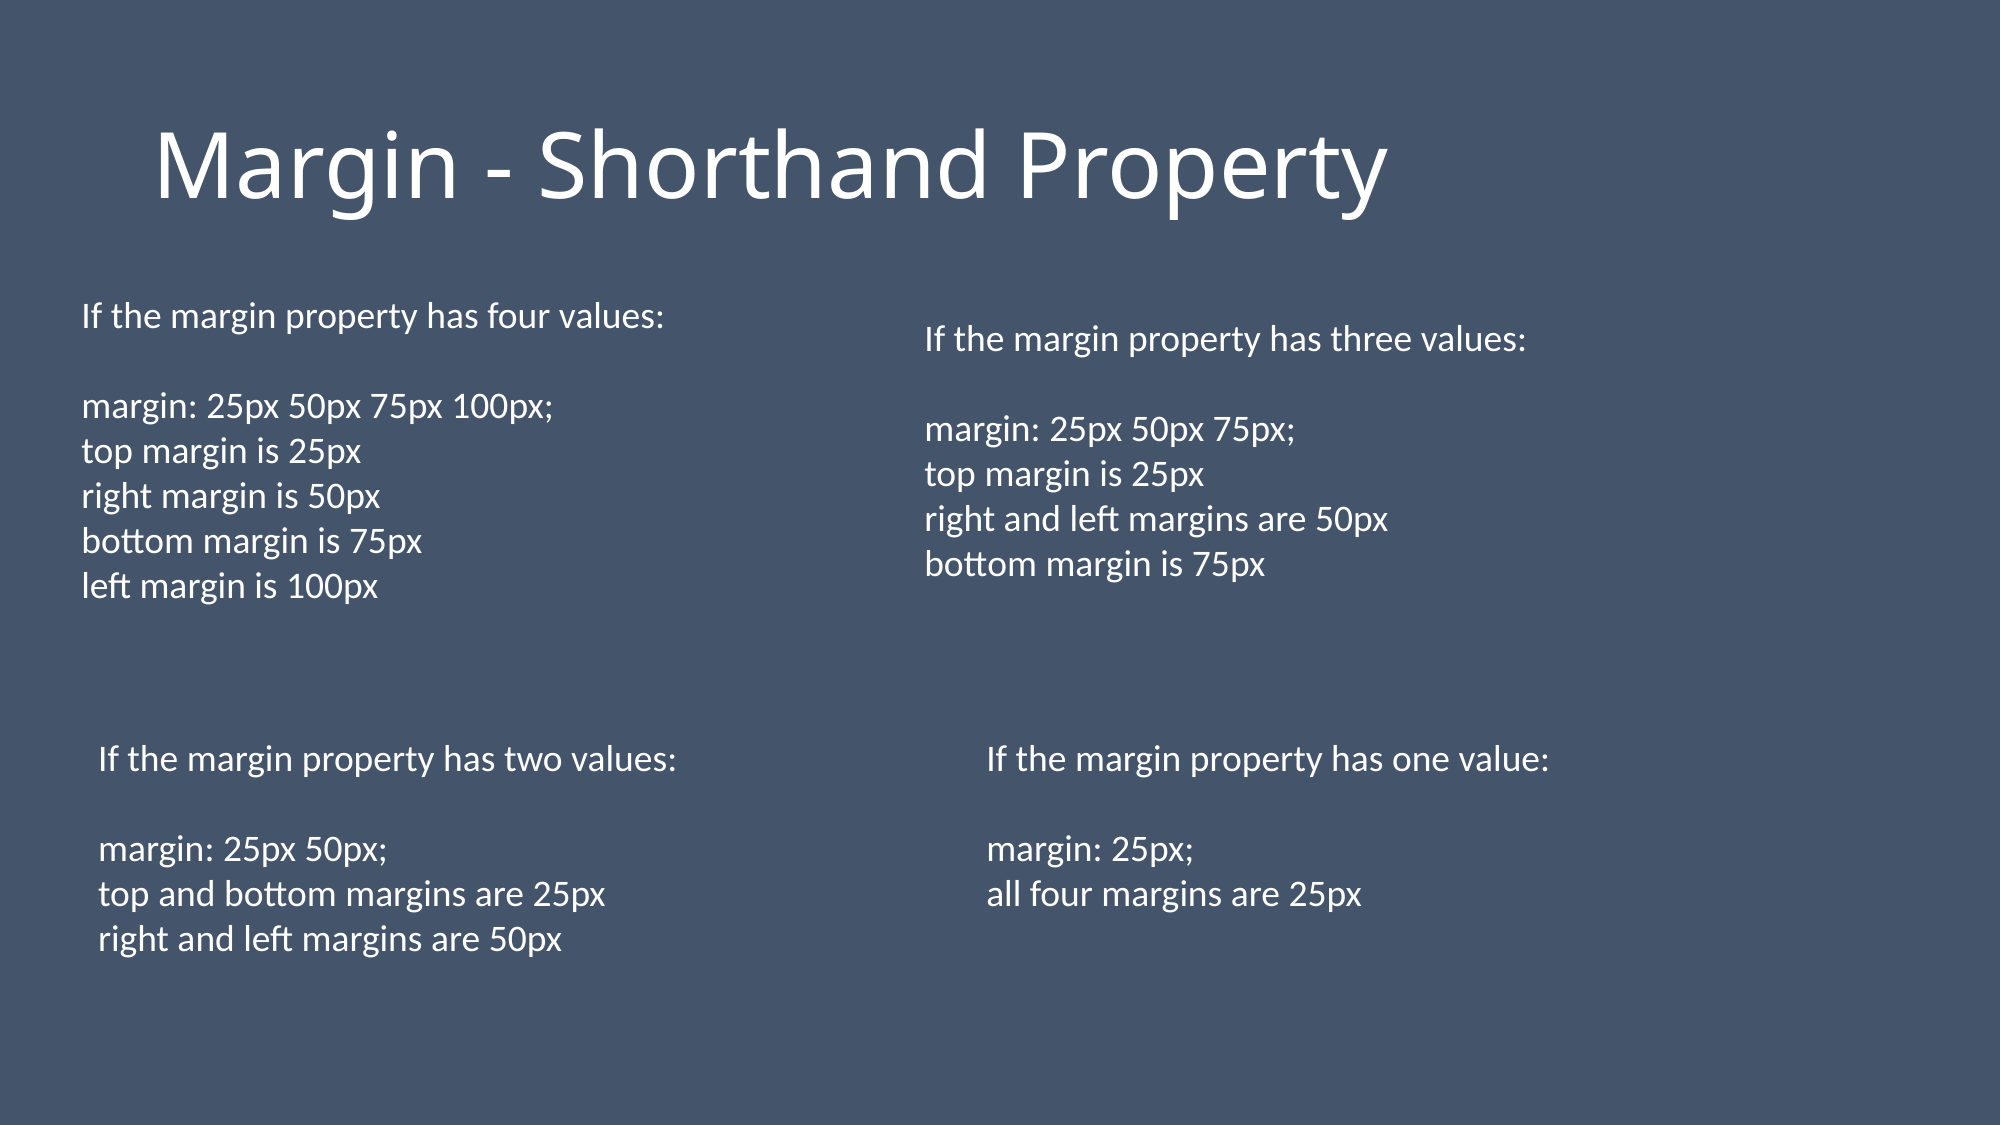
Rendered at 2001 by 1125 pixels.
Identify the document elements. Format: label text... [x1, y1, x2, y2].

text_box If the margin property has four values: margin: 25px 50px 75px 100px; top margin is 25px right margin is 50px bottom margin is 75px left margin is 100px [66, 283, 1067, 614]
text_box If the margin property has one value: margin: 25px; all four margins are 25px [971, 726, 1972, 922]
title Margin - Shorthand Property [137, 59, 1863, 278]
text_box If the margin property has three values: margin: 25px 50px 75px; top margin is 25px right and left margins are 50px bottom margin is 75px [909, 306, 1910, 592]
text_box If the margin property has two values: margin: 25px 50px; top and bottom margins are 25px right and left margins are 50px [83, 726, 734, 967]
